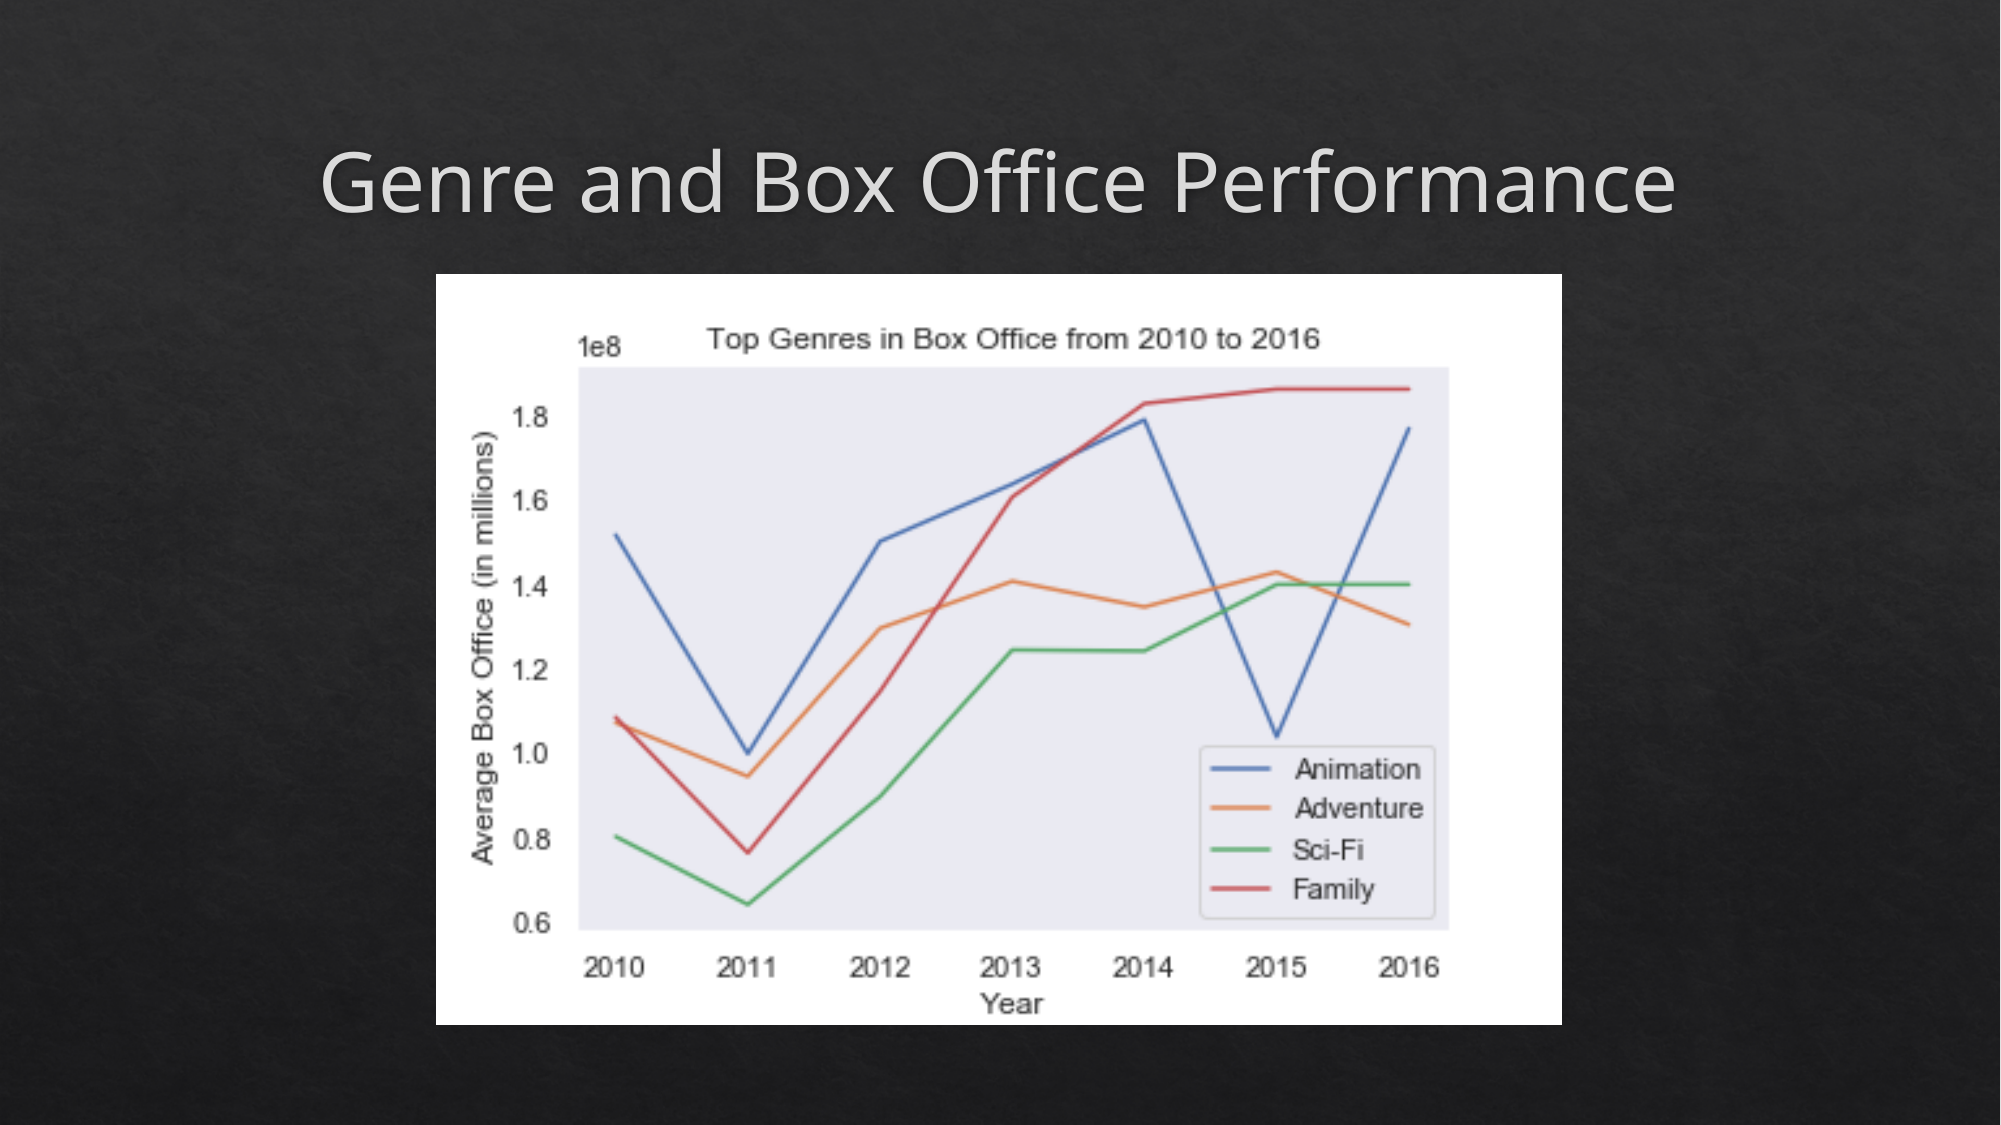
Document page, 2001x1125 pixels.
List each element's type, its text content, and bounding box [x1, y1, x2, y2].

title Genre and Box Office Performance [149, 99, 1849, 260]
picture [436, 274, 1562, 1026]
